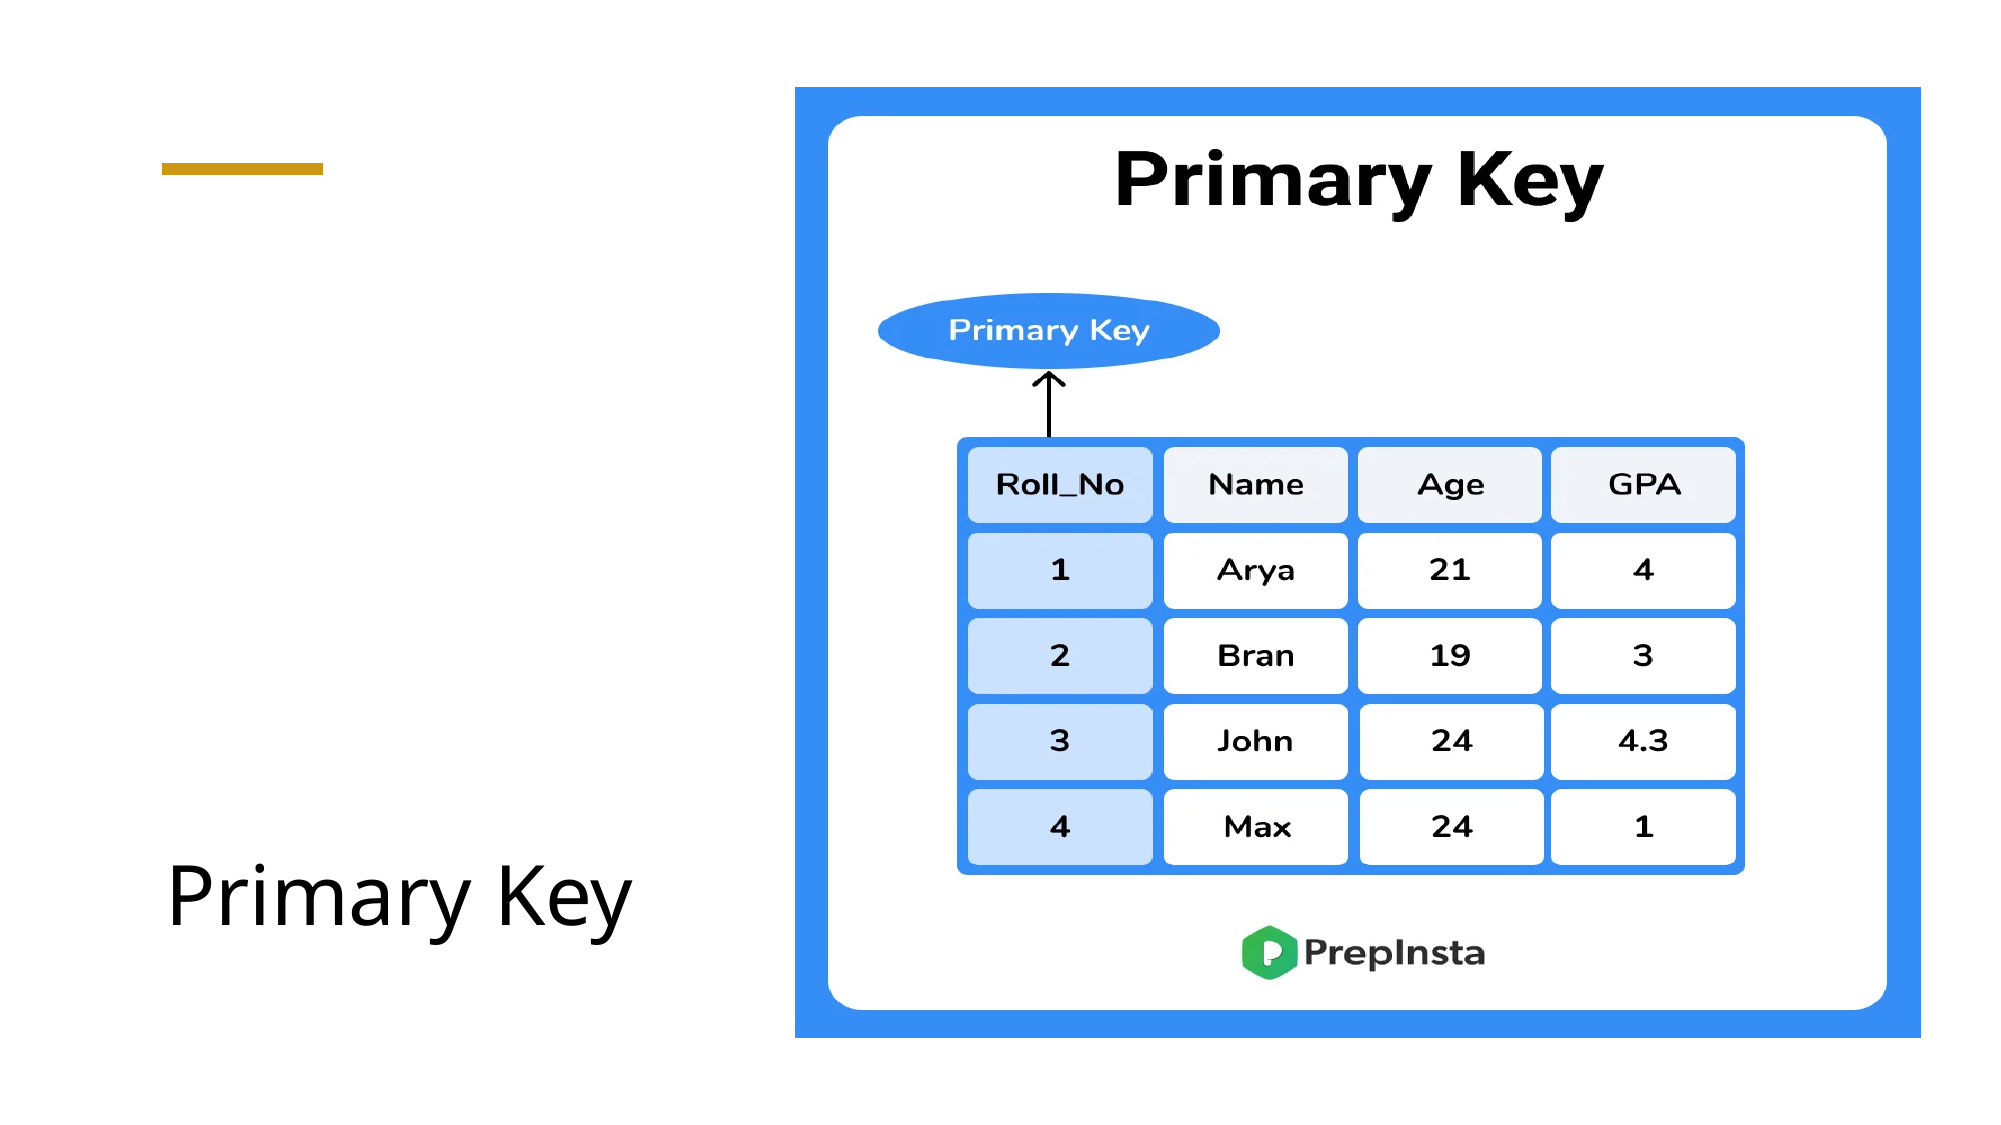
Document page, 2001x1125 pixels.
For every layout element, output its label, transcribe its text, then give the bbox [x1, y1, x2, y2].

title Primary Key [150, 510, 774, 950]
picture [795, 87, 1921, 1038]
